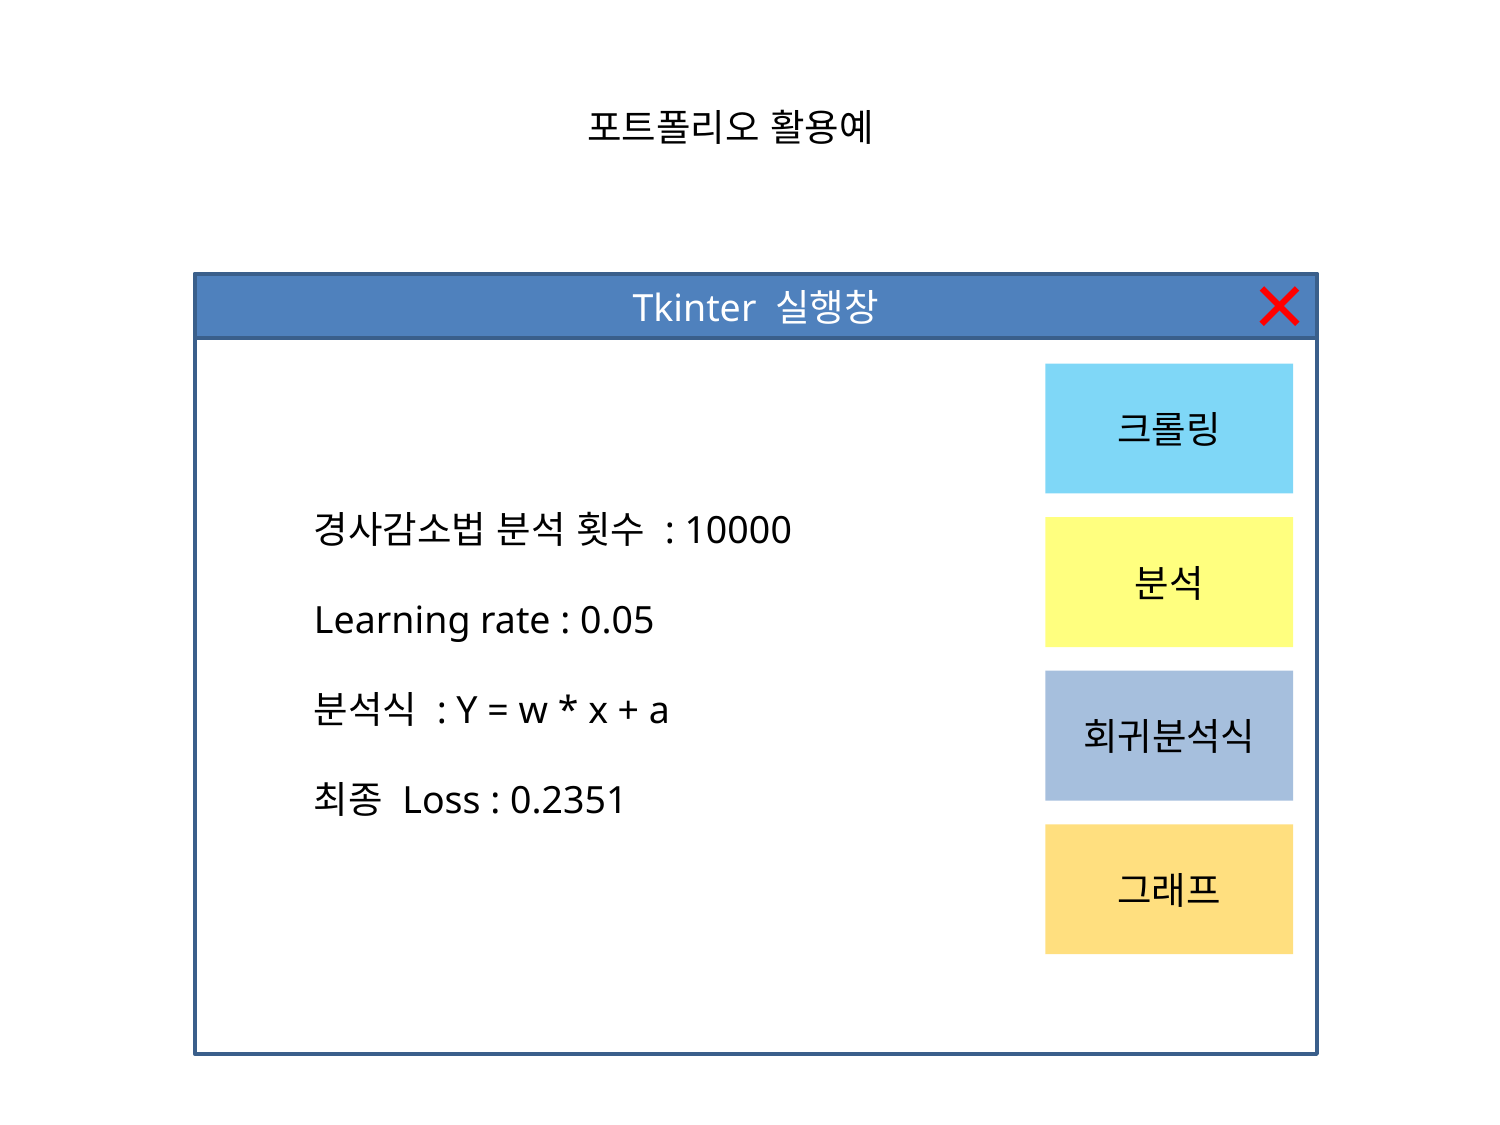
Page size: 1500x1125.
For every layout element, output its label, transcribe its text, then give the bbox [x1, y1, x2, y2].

text_box 포트폴리오 활용예 [572, 96, 1258, 157]
text_box Tkinter 실행창 [193, 272, 1319, 340]
text_box [193, 340, 1319, 1056]
text_box 경사감소법 분석 횟수 : 10000 Learning rate : 0.05 분석식 : Y = w * x + a 최종 Loss : 0.2351 [299, 408, 855, 1009]
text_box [1261, 288, 1298, 325]
text_box 그래프 [1043, 822, 1295, 956]
text_box 분석 [1043, 515, 1295, 649]
text_box 크롤링 [1043, 362, 1295, 496]
text_box 회귀분석식 [1043, 669, 1295, 803]
